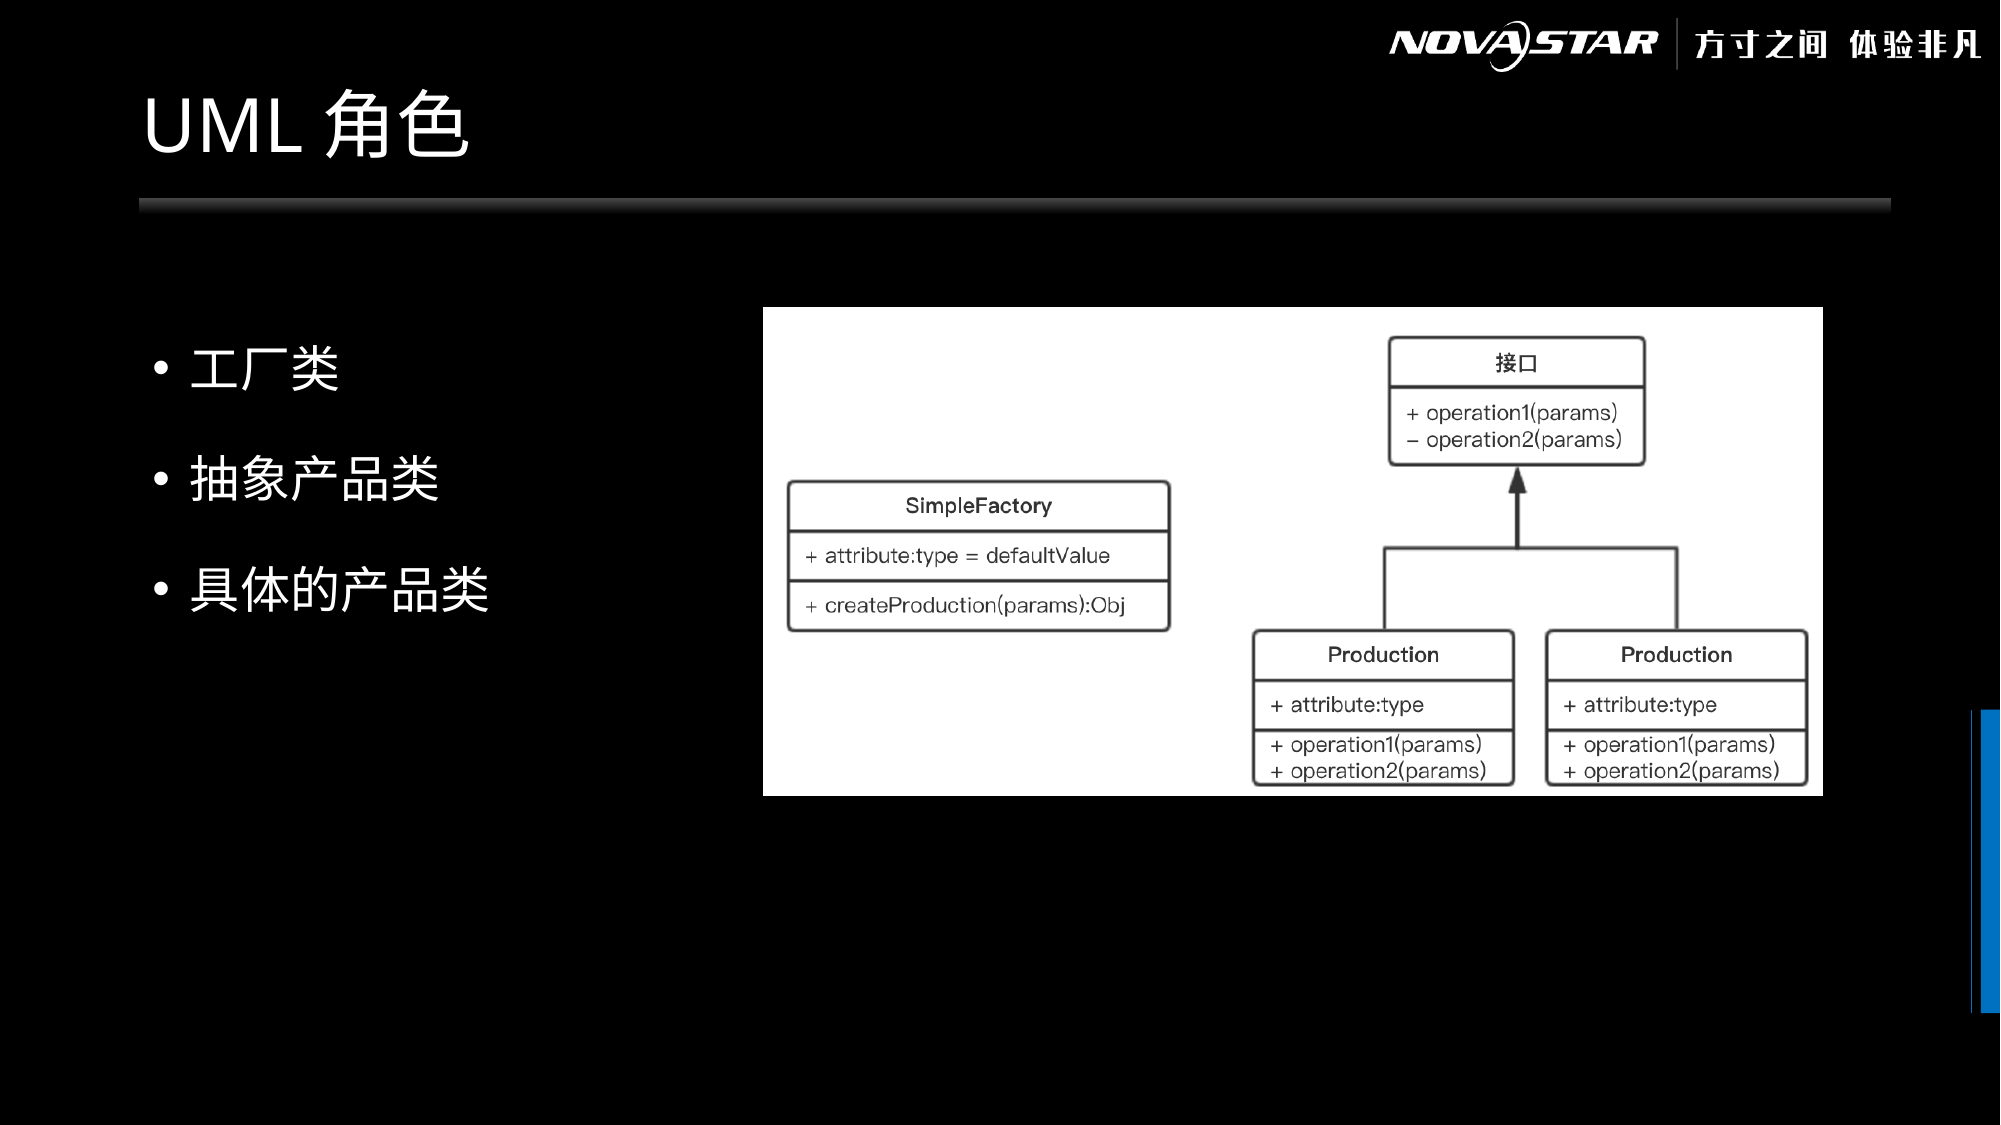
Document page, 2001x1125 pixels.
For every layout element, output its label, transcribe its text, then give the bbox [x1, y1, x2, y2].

text_box [138, 197, 1892, 231]
picture [1389, 18, 1981, 72]
picture [763, 307, 1823, 796]
list 工厂类 抽象产品类 具体的产品类 [137, 299, 1863, 1014]
title UML角色 [126, 59, 1061, 196]
